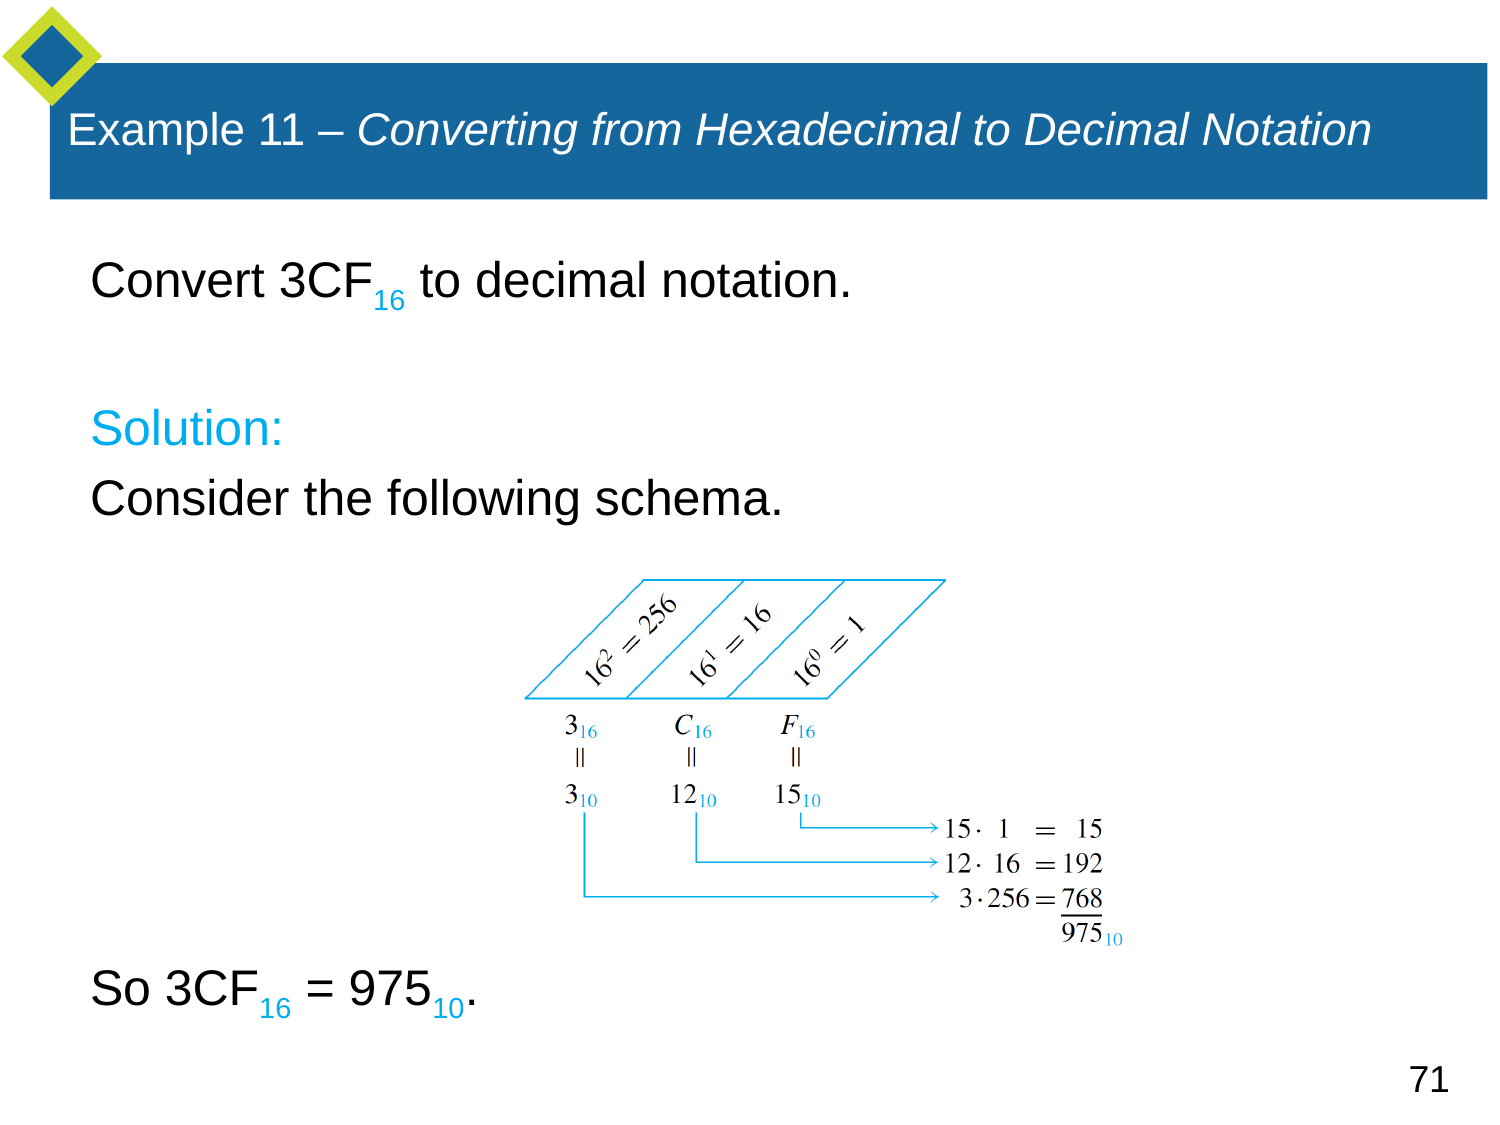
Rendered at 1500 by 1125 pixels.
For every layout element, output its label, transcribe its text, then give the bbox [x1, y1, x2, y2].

list Convert 3CF16 to decimal notation. Solution: Consider the following schema. So 3CF16 = 97510. [75, 240, 1425, 1103]
title Example 11 – Converting from Hexadecimal to Decimal Notation [52, 33, 1403, 221]
picture [512, 566, 1135, 963]
